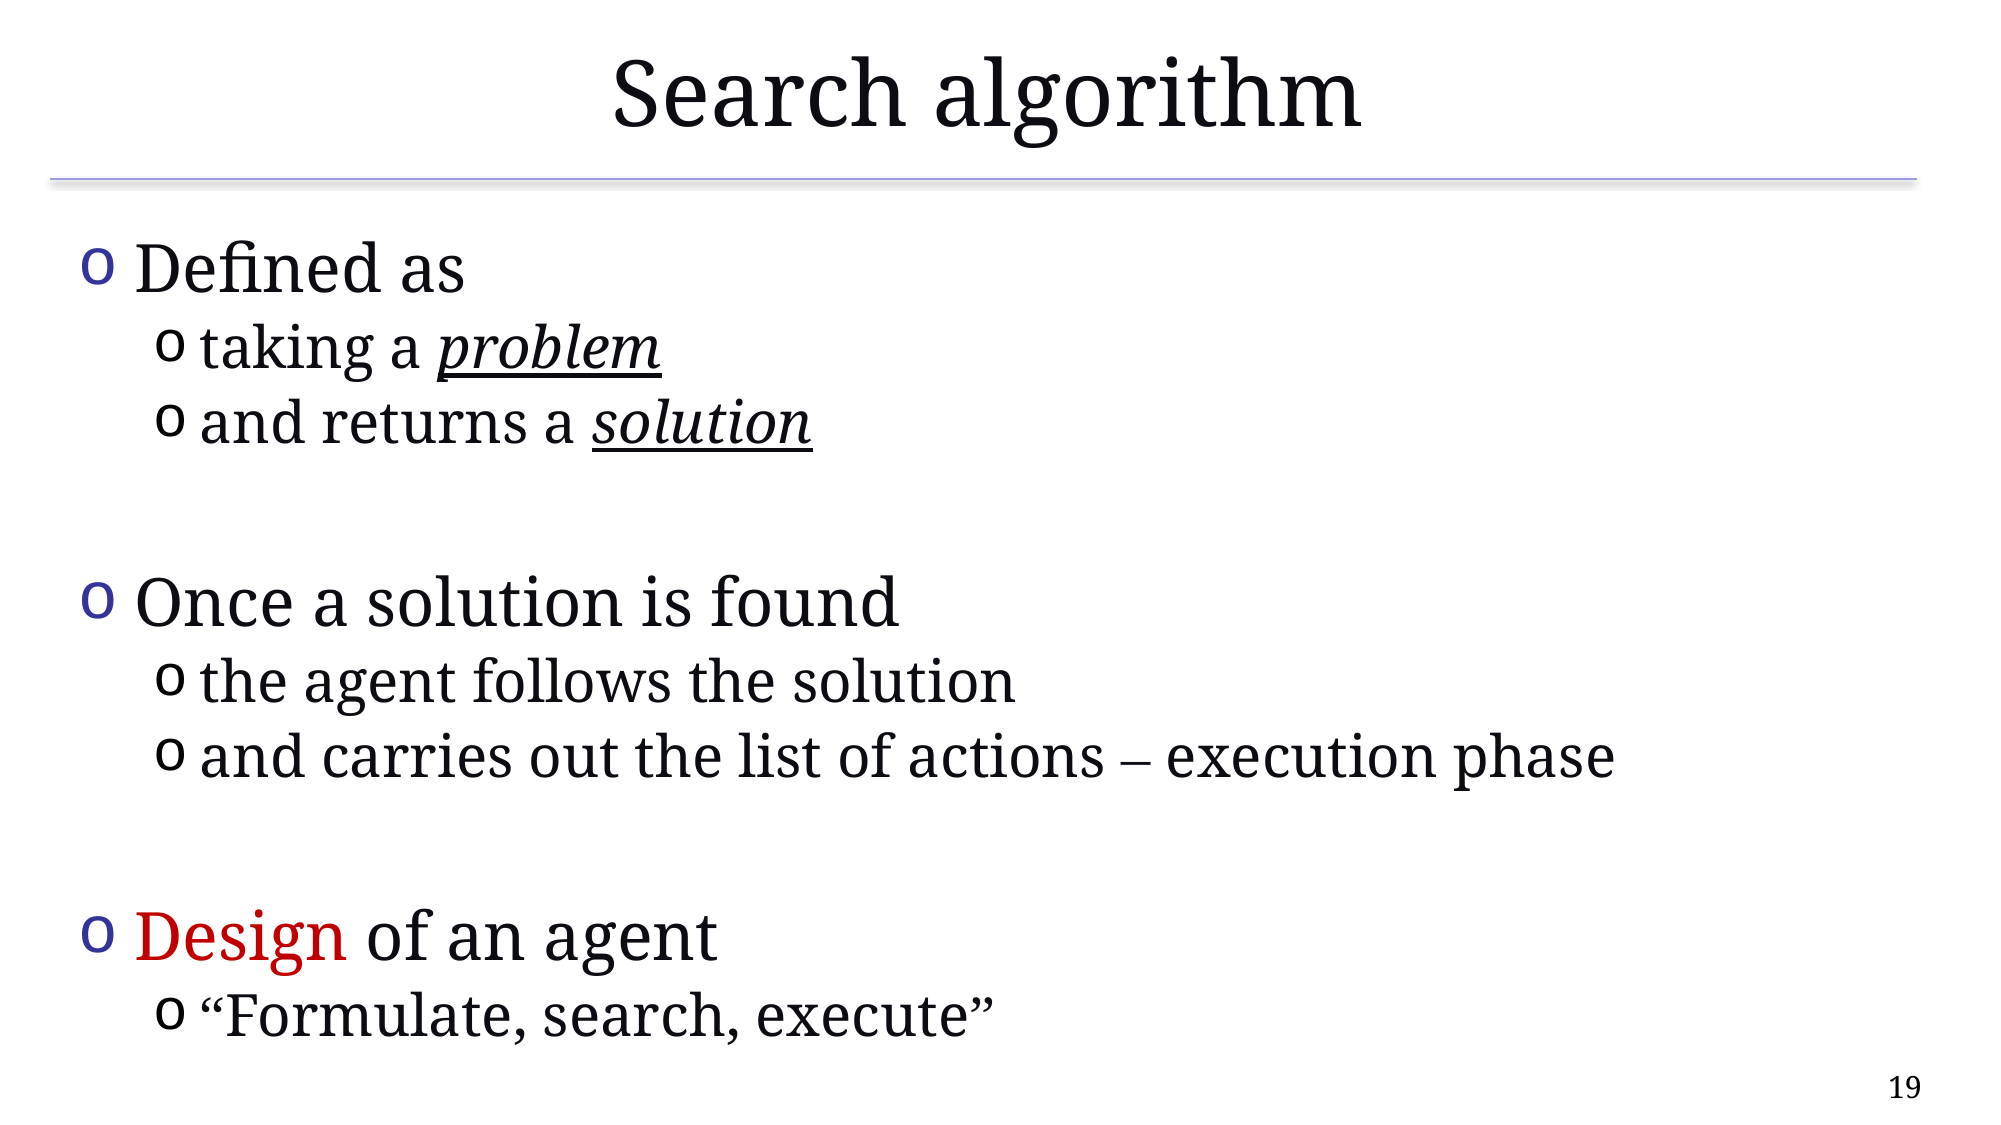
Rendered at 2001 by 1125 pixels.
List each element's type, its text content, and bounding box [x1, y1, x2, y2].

list Defined as taking a problem and returns a solution Once a solution is found the agent follows the solution and carries out the list of actions – execution phase Design of an agent “Formulate, search, execute” [66, 228, 1934, 1063]
title Search algorithm [0, 0, 2000, 184]
slide_number 19 [1583, 1062, 1934, 1112]
